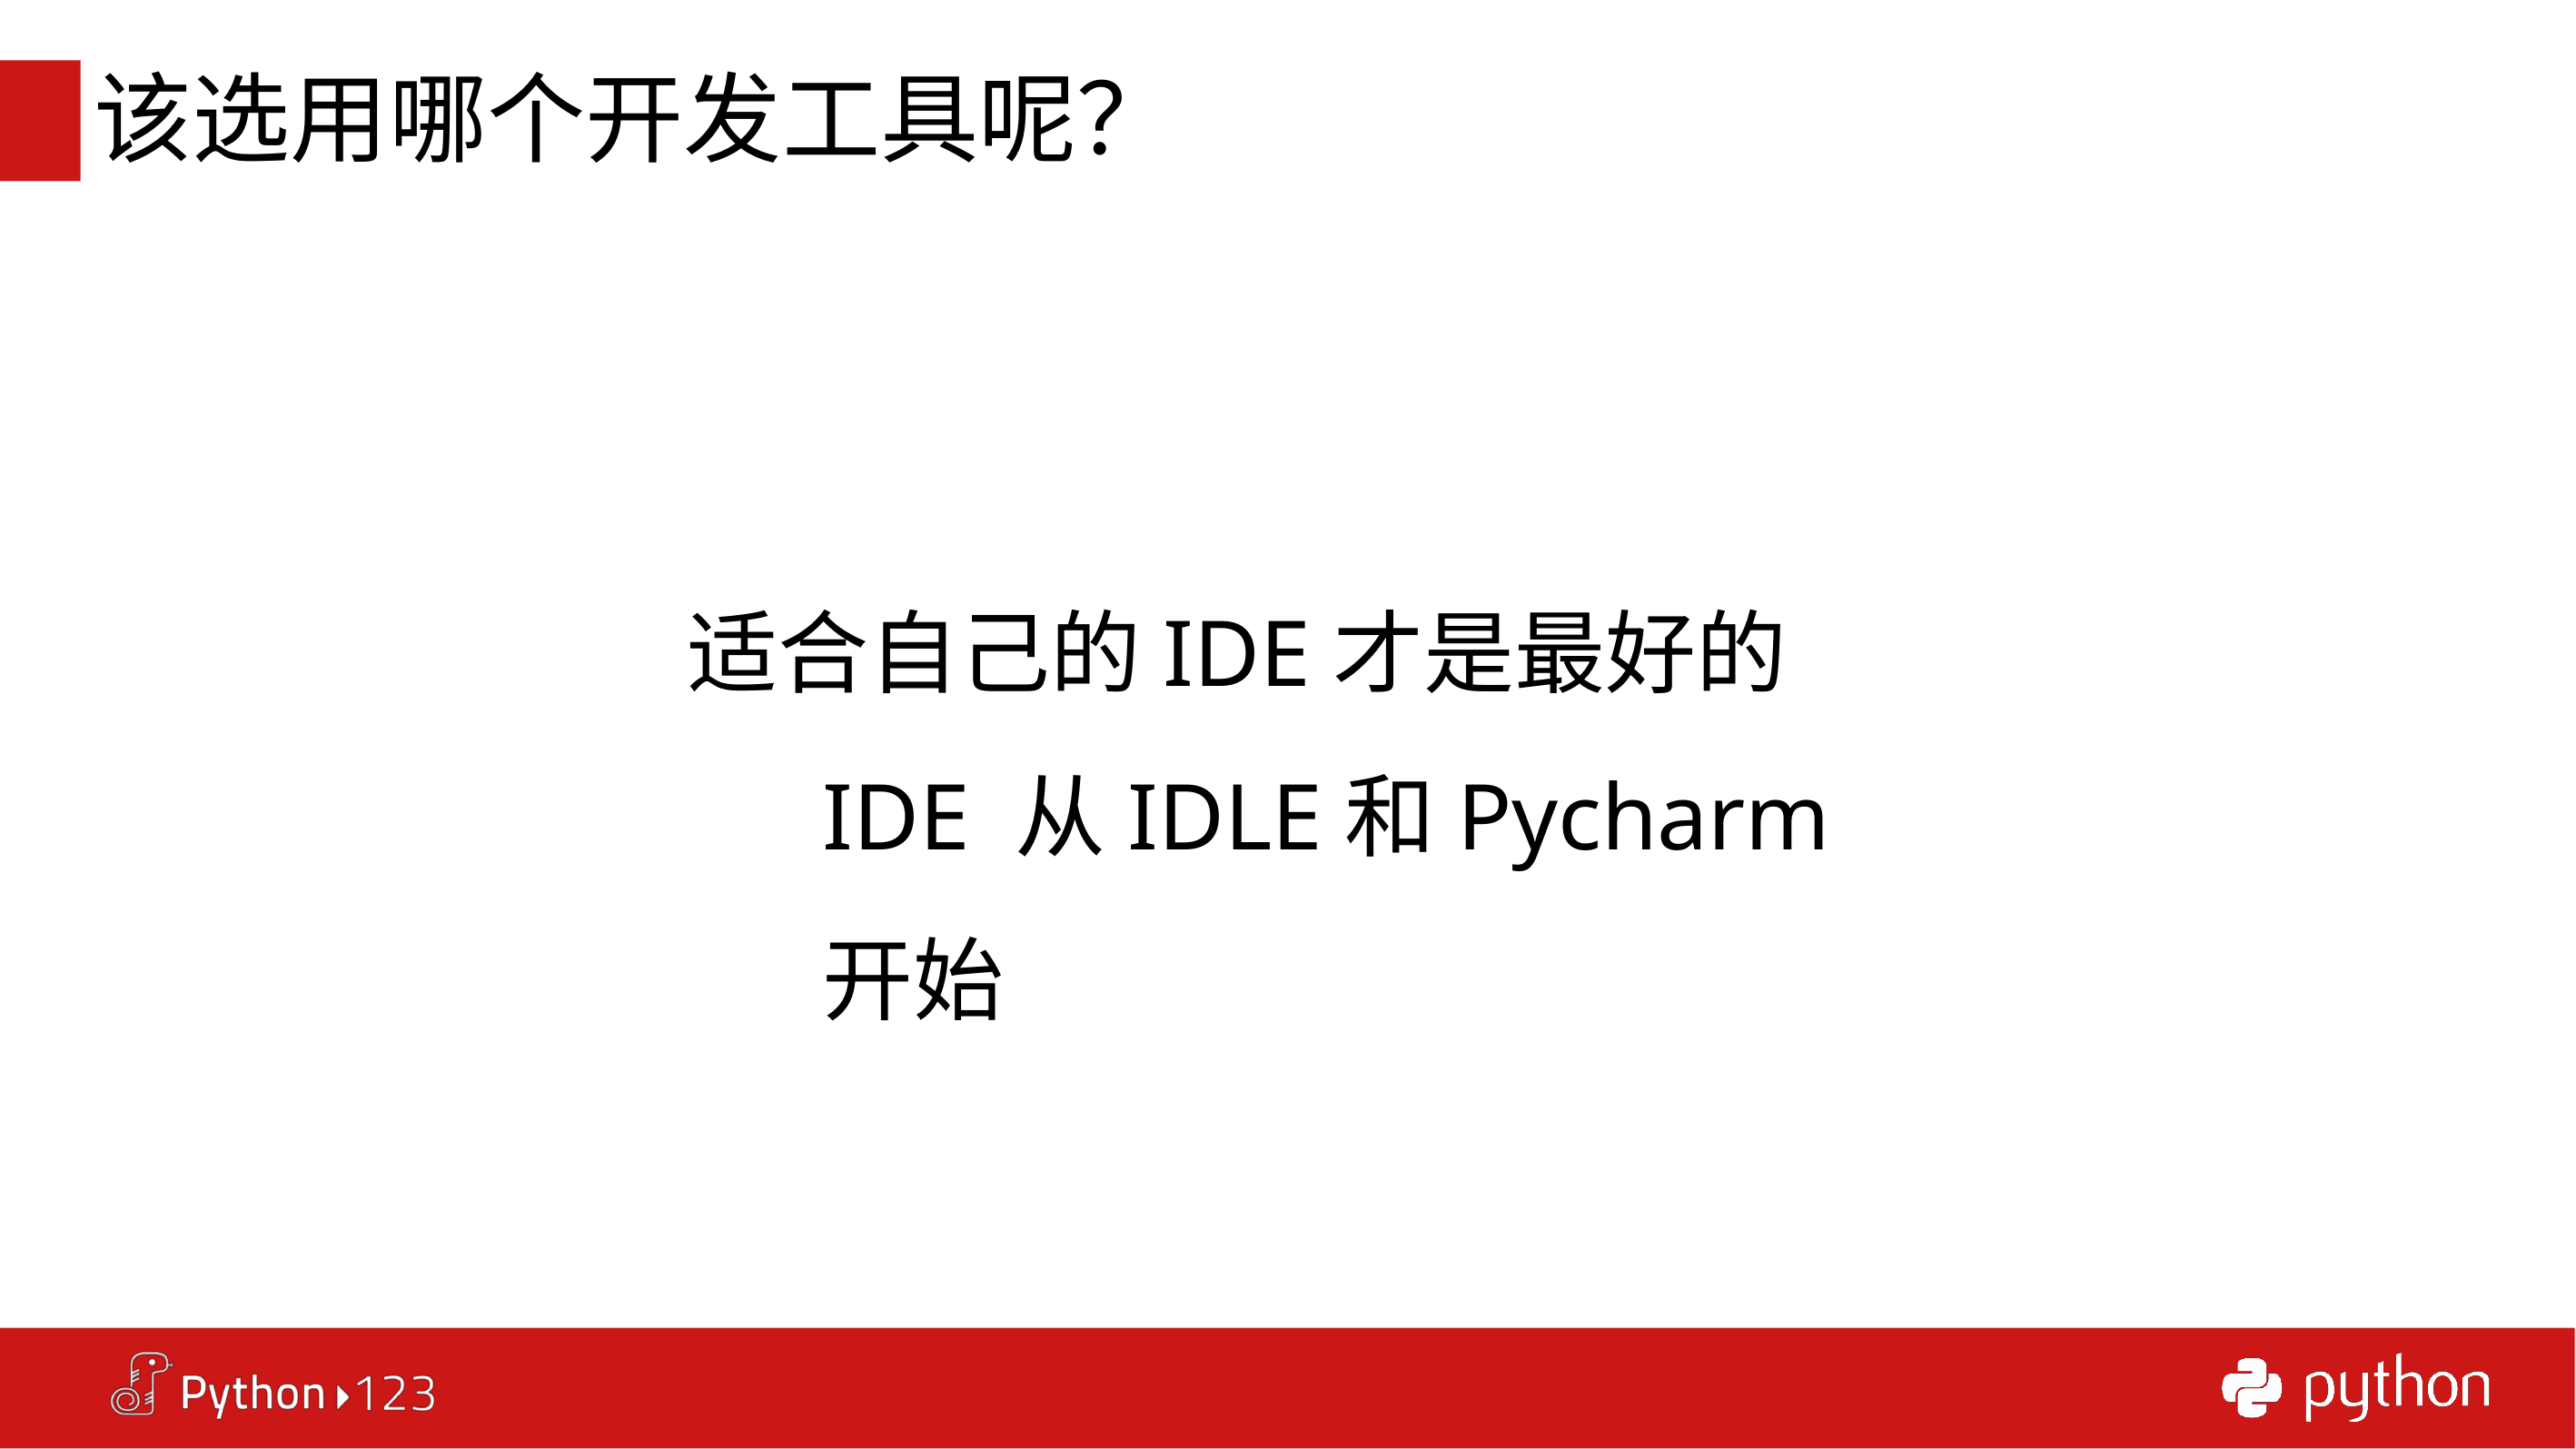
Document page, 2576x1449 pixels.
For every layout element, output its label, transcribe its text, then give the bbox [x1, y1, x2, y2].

text_box 该选用哪个开发工具呢？ [92, 55, 1179, 175]
picture [100, 1328, 449, 1426]
text_box 适合自己的IDE才是最好的IDE 从IDLE和Pycharm开始 [685, 539, 1889, 1031]
picture [2219, 1354, 2287, 1422]
picture [2300, 1347, 2494, 1422]
text_box [0, 60, 81, 182]
